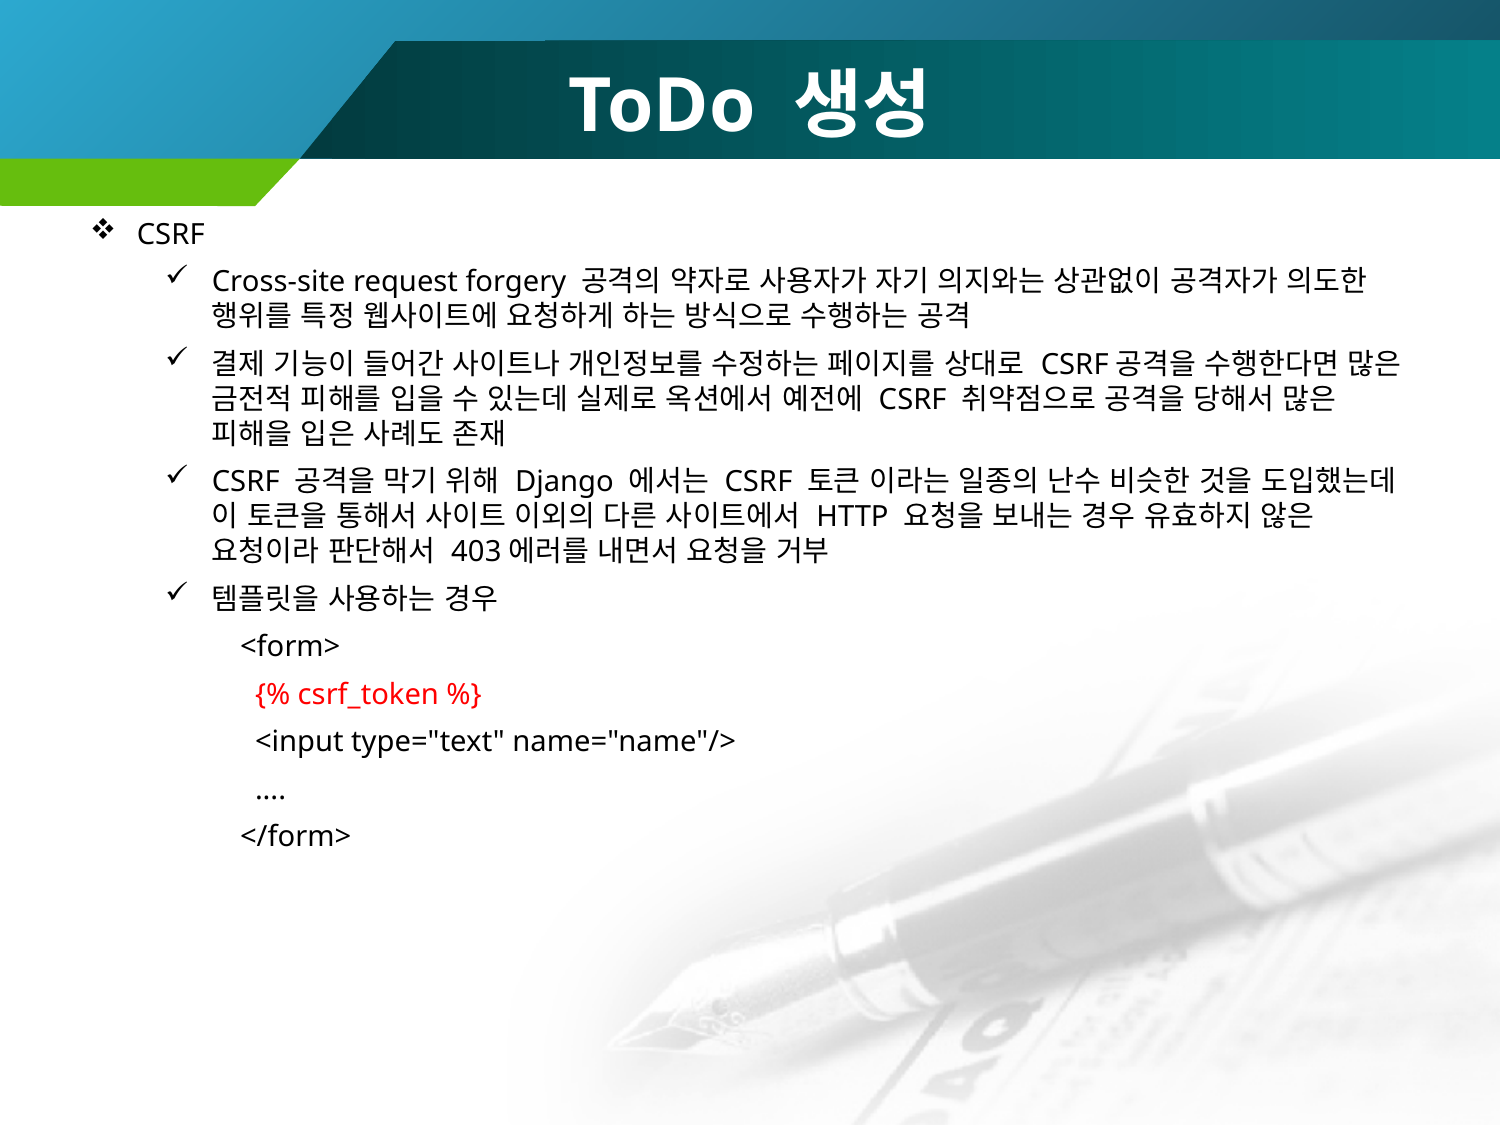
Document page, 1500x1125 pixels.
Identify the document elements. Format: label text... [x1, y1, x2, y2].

text_box [76, 219, 1427, 1071]
picture [490, 448, 1500, 1125]
title ToDo 생성 [0, 42, 1500, 162]
text_box CSRF Cross-site request forgery 공격의 약자로 사용자가 자기 의지와는 상관없이 공격자가 의도한 행위를 특정 웹사이트에 요청하게 하는 방식으로 수행하는 공격 결제 기능이 들어간 사이트나 개인정보를 수정하는 페이지를 상대로 CSRF공격을 수행한다면 많은 금전적 피해를 입을 수 있는데 실제로 옥션에서 예전에 CSRF 취약점으로 공격을 당해서 많은 피해을 입은 사례도 존재 CSRF 공격을 막기 위해 Django 에서는 CSRF 토큰 이라는 일종의 난수 비슷한 것을 도입했는데 이 토큰을 통해서 사이트 이외의 다른 사이트에서 HTTP 요청을 보내는 경우 유효하지 않은 요청이라 판단해서 403에러를 내면서 요청을 거부 템플릿을 사용하는 경우 <form> {% csrf_token %} <input type="text" name="name"/> .... </form> [74, 207, 1425, 1059]
